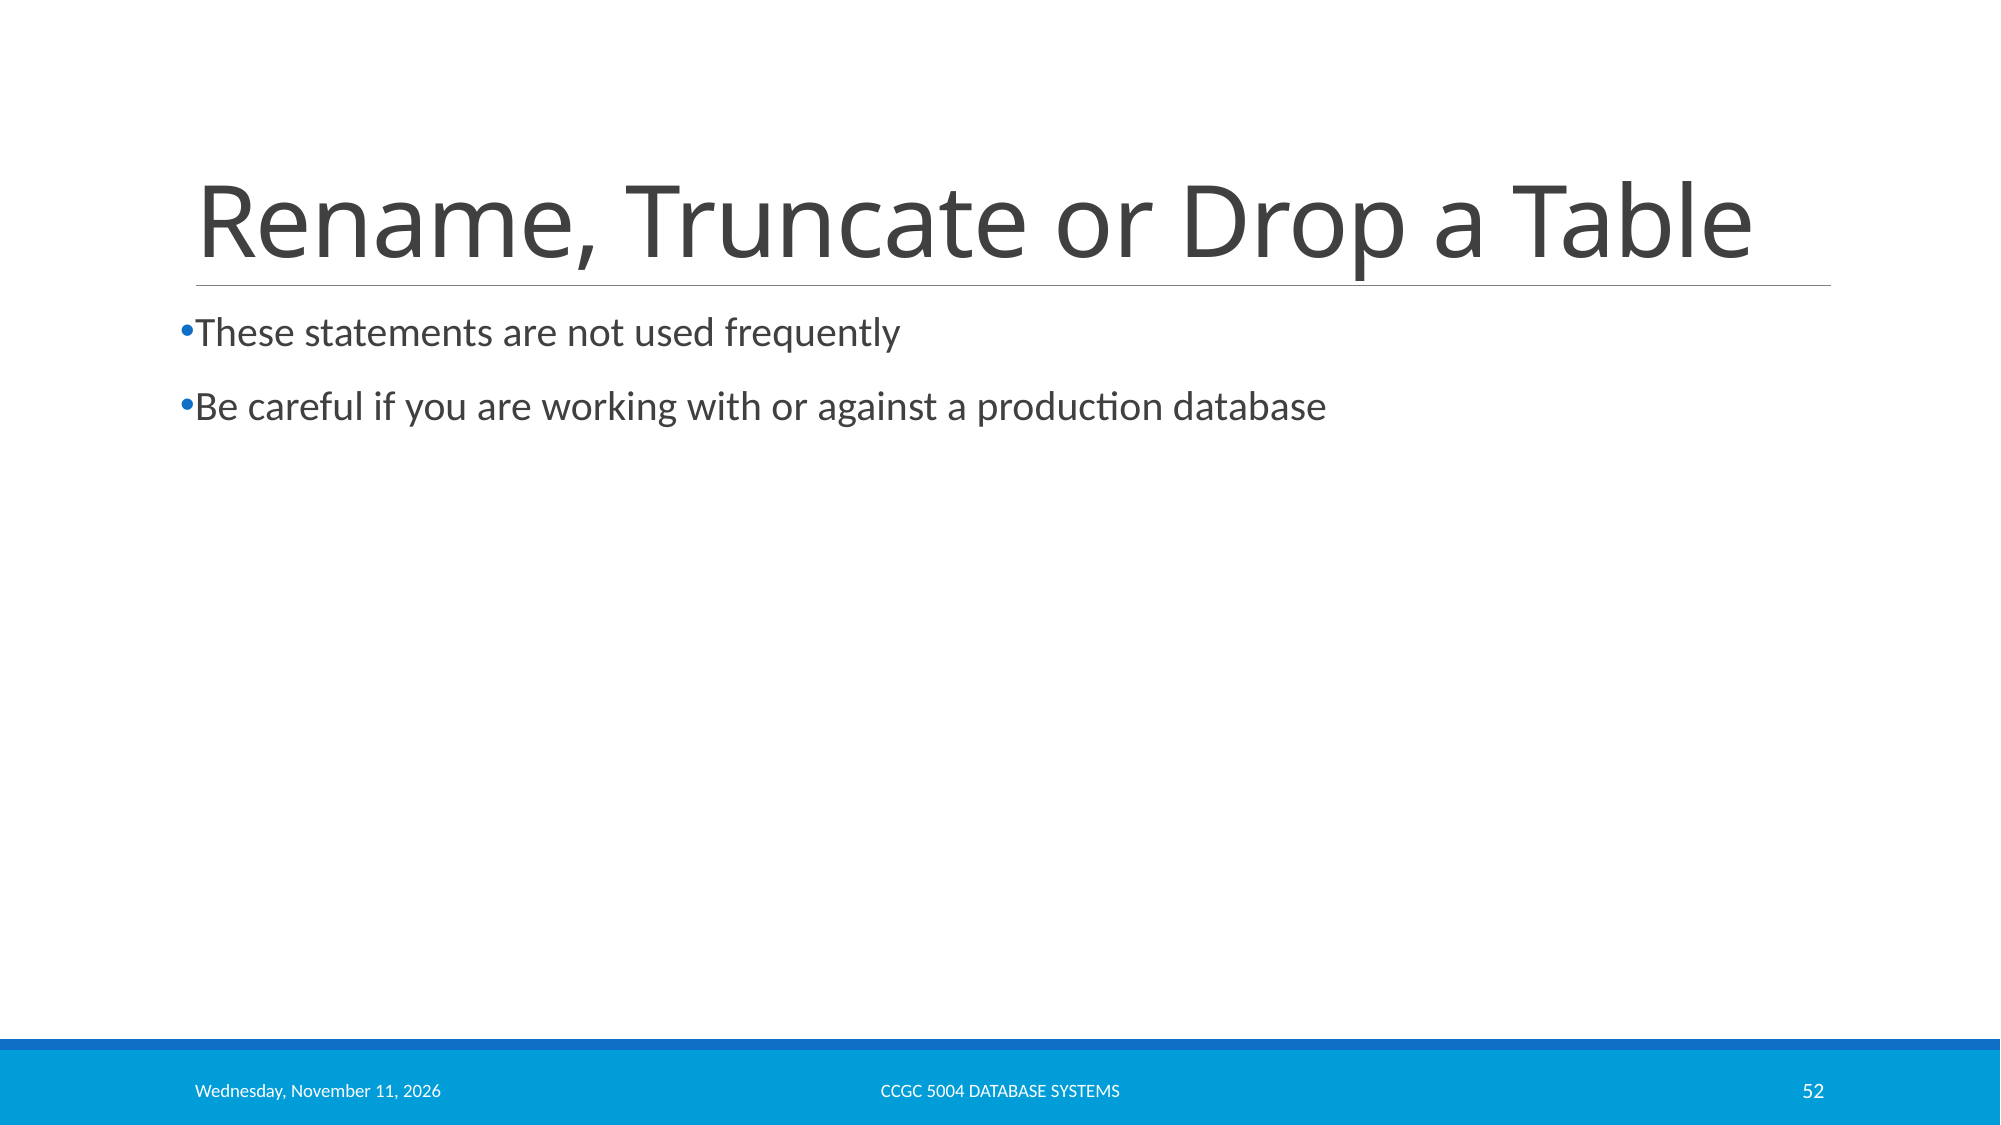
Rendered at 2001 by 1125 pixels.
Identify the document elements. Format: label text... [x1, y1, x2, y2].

footer CCGC 5004 Database Systems [604, 1059, 1396, 1120]
slide_number 52 [1624, 1059, 1840, 1120]
list These statements are not used frequently Be careful if you are working with or against a production database [180, 302, 1830, 963]
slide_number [180, 1059, 586, 1120]
title Rename, Truncate or Drop a Table [180, 47, 1830, 285]
